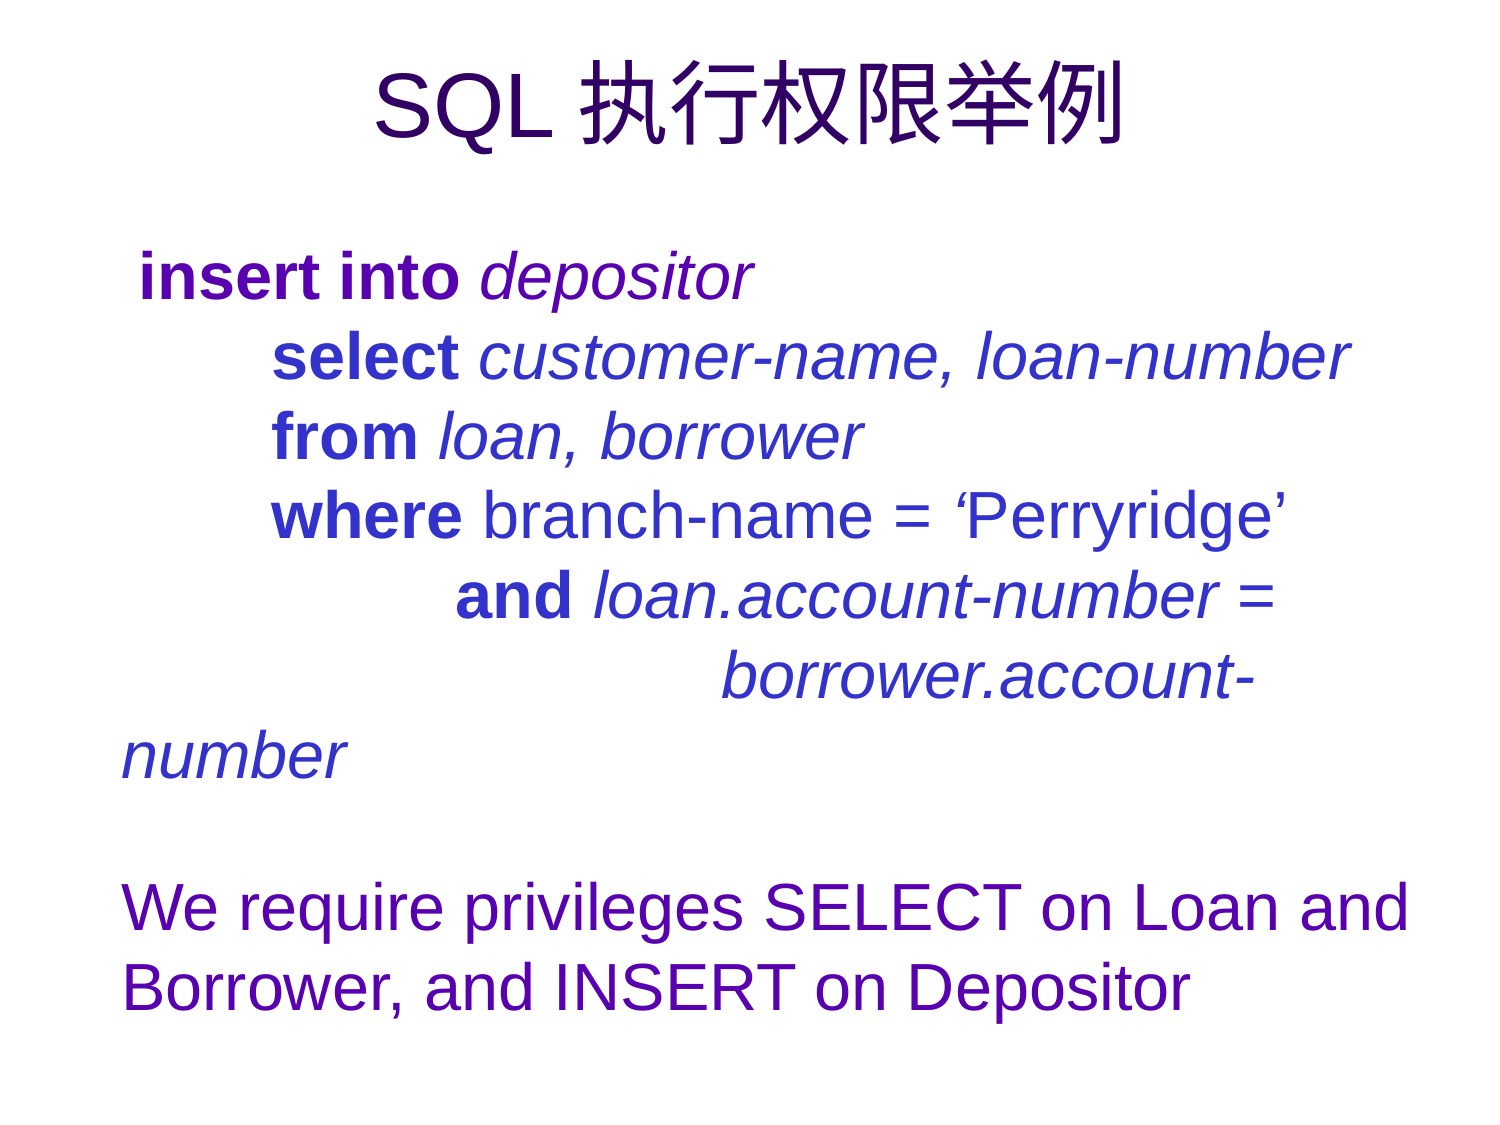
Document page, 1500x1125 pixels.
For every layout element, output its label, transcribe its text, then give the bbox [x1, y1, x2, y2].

list insert into depositor select customer-name, loan-number from loan, borrower where branch-name = ‘Perryridge’ and loan.account-number = borrower.account-number We require privileges SELECT on Loan and Borrower, and INSERT on Depositor [50, 224, 1475, 1025]
title SQL执行权限举例 [0, 7, 1500, 195]
